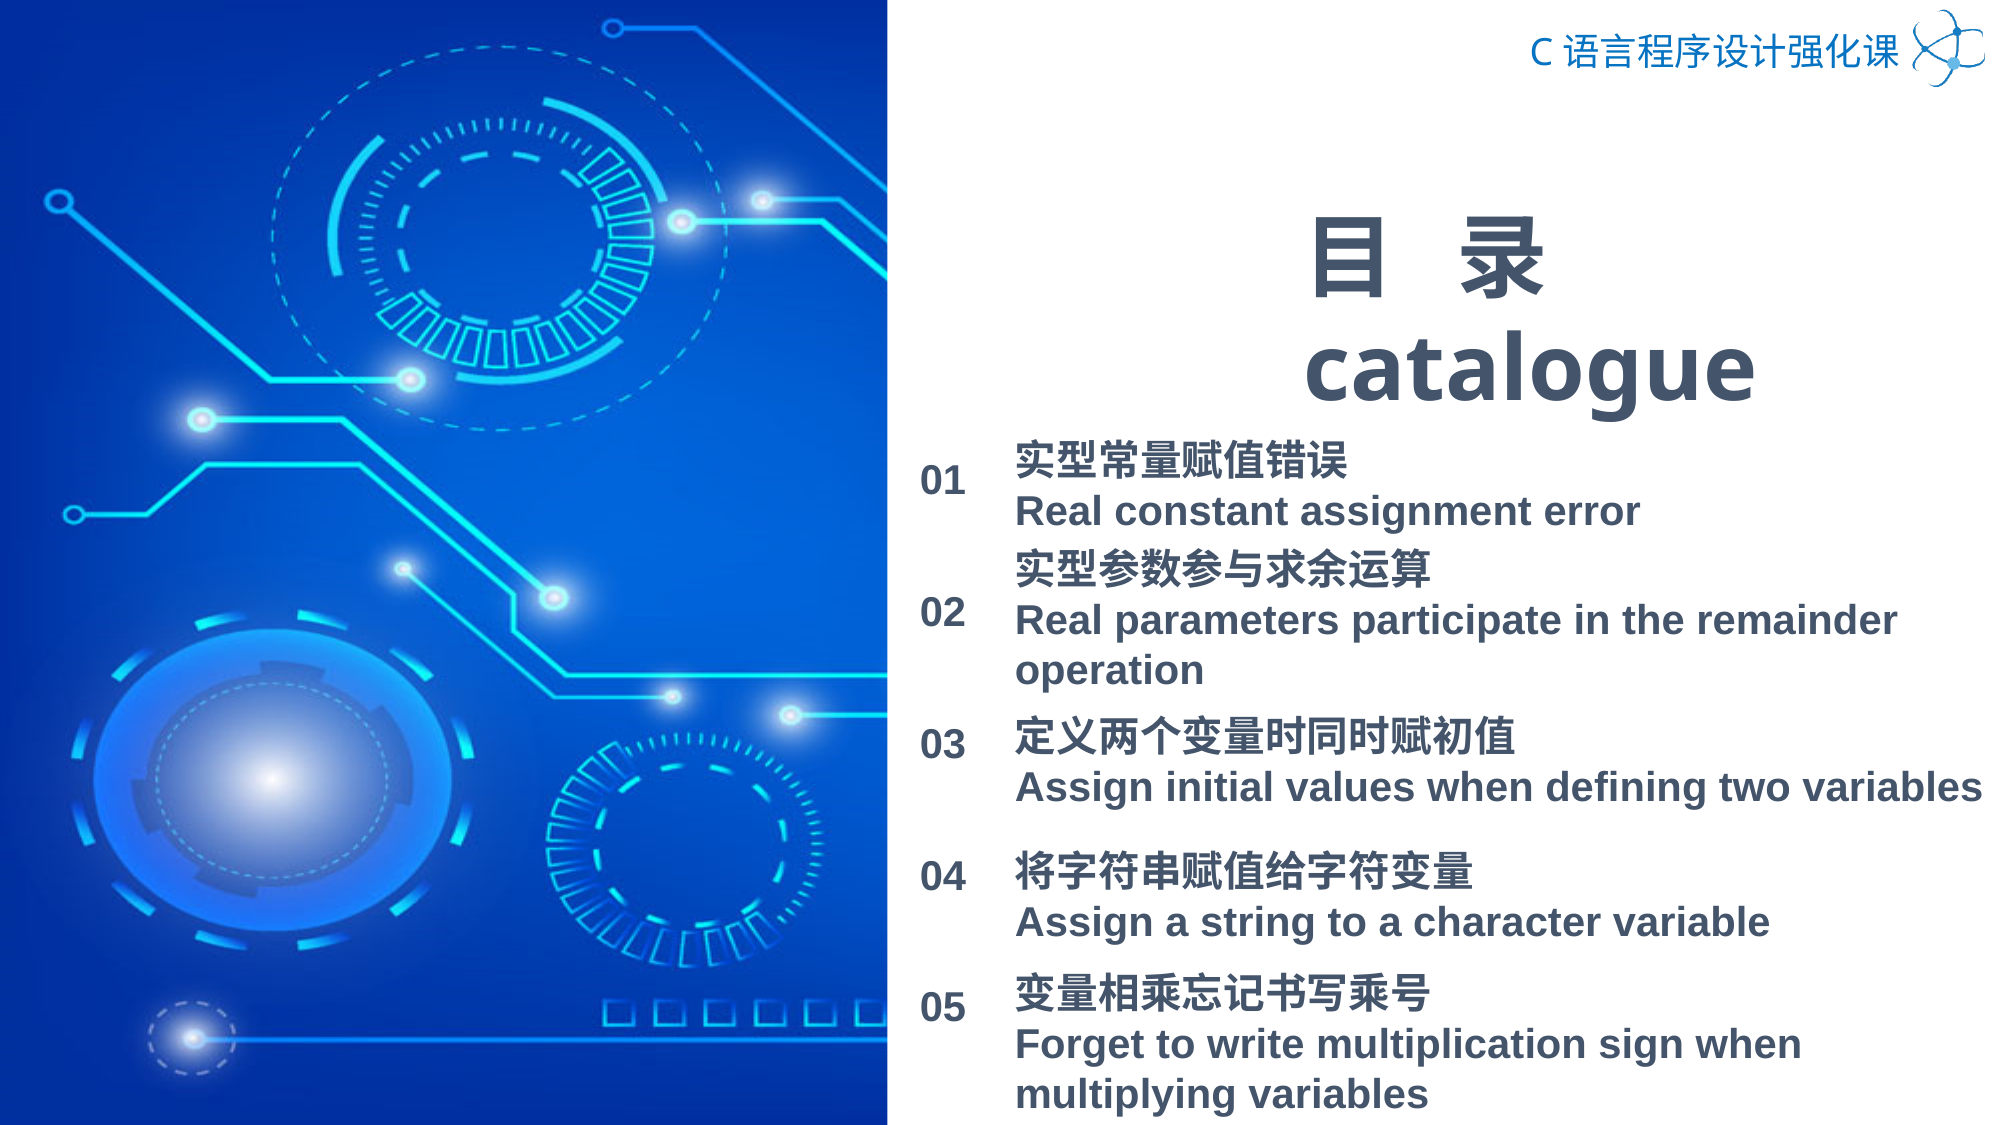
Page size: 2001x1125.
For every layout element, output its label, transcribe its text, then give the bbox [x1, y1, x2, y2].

text_box 将字符串赋值给字符变量 Assign a string to a character variable [999, 837, 1950, 953]
text_box 03 [905, 709, 1027, 774]
text_box 实型参数参与求余运算 Real parameters participate in the remainder operation [999, 535, 1950, 701]
text_box 实型常量赋值错误 Real constant assignment error [999, 426, 1950, 535]
picture [1828, 1, 2000, 94]
text_box 01 [905, 445, 1027, 511]
text_box 变量相乘忘记书写乘号 Forget to write multiplication sign when multiplying variables [999, 959, 1950, 1125]
text_box 定义两个变量时同时赋初值 Assign initial values when defining two variables [999, 702, 2000, 817]
text_box 目 录 catalogue [1288, 191, 1873, 427]
text_box 05 [905, 972, 1027, 1038]
text_box 04 [905, 840, 1027, 906]
text_box 02 [905, 577, 1027, 643]
picture [0, 0, 888, 1125]
